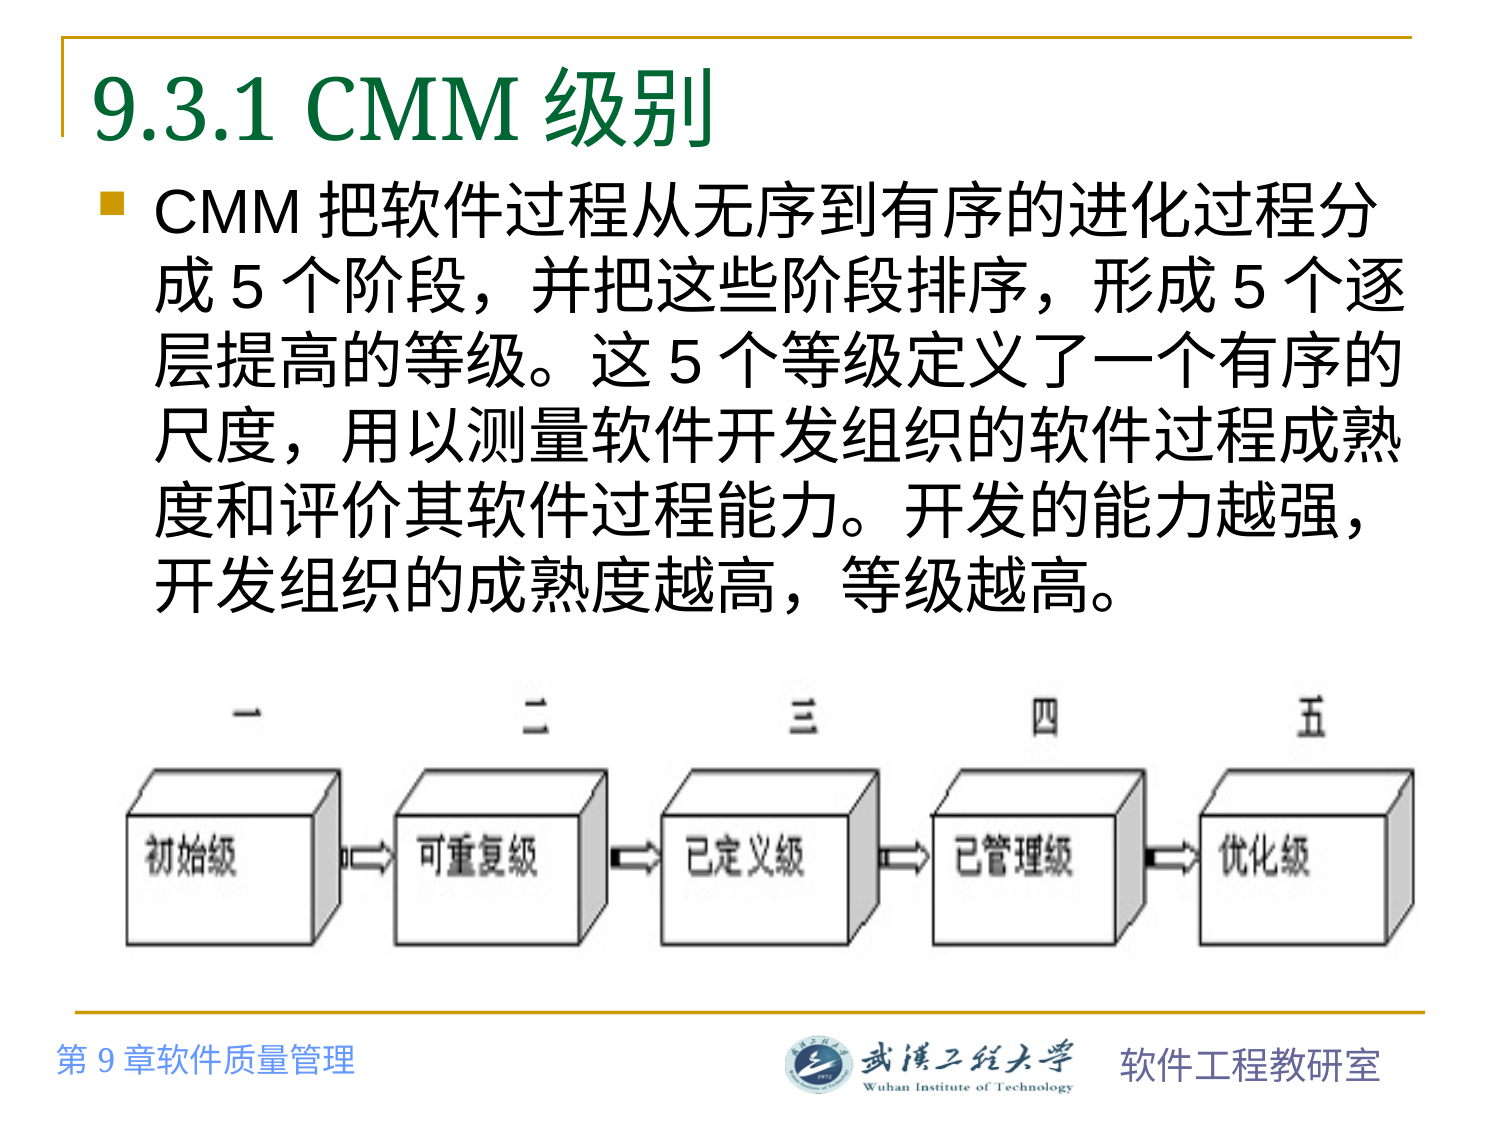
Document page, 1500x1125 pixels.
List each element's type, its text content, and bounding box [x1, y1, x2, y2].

picture [116, 679, 1427, 1001]
title 9.3.1 CMM级别 [74, 45, 1426, 233]
picture [785, 1034, 1081, 1098]
list CMM把软件过程从无序到有序的进化过程分成5个阶段，并把这些阶段排序，形成5个逐层提高的等级。这5个等级定义了一个有序的尺度，用以测量软件开发组织的软件过程成熟度和评价其软件过程能力。开发的能力越强，开发组织的成熟度越高，等级越高。 [81, 163, 1433, 406]
